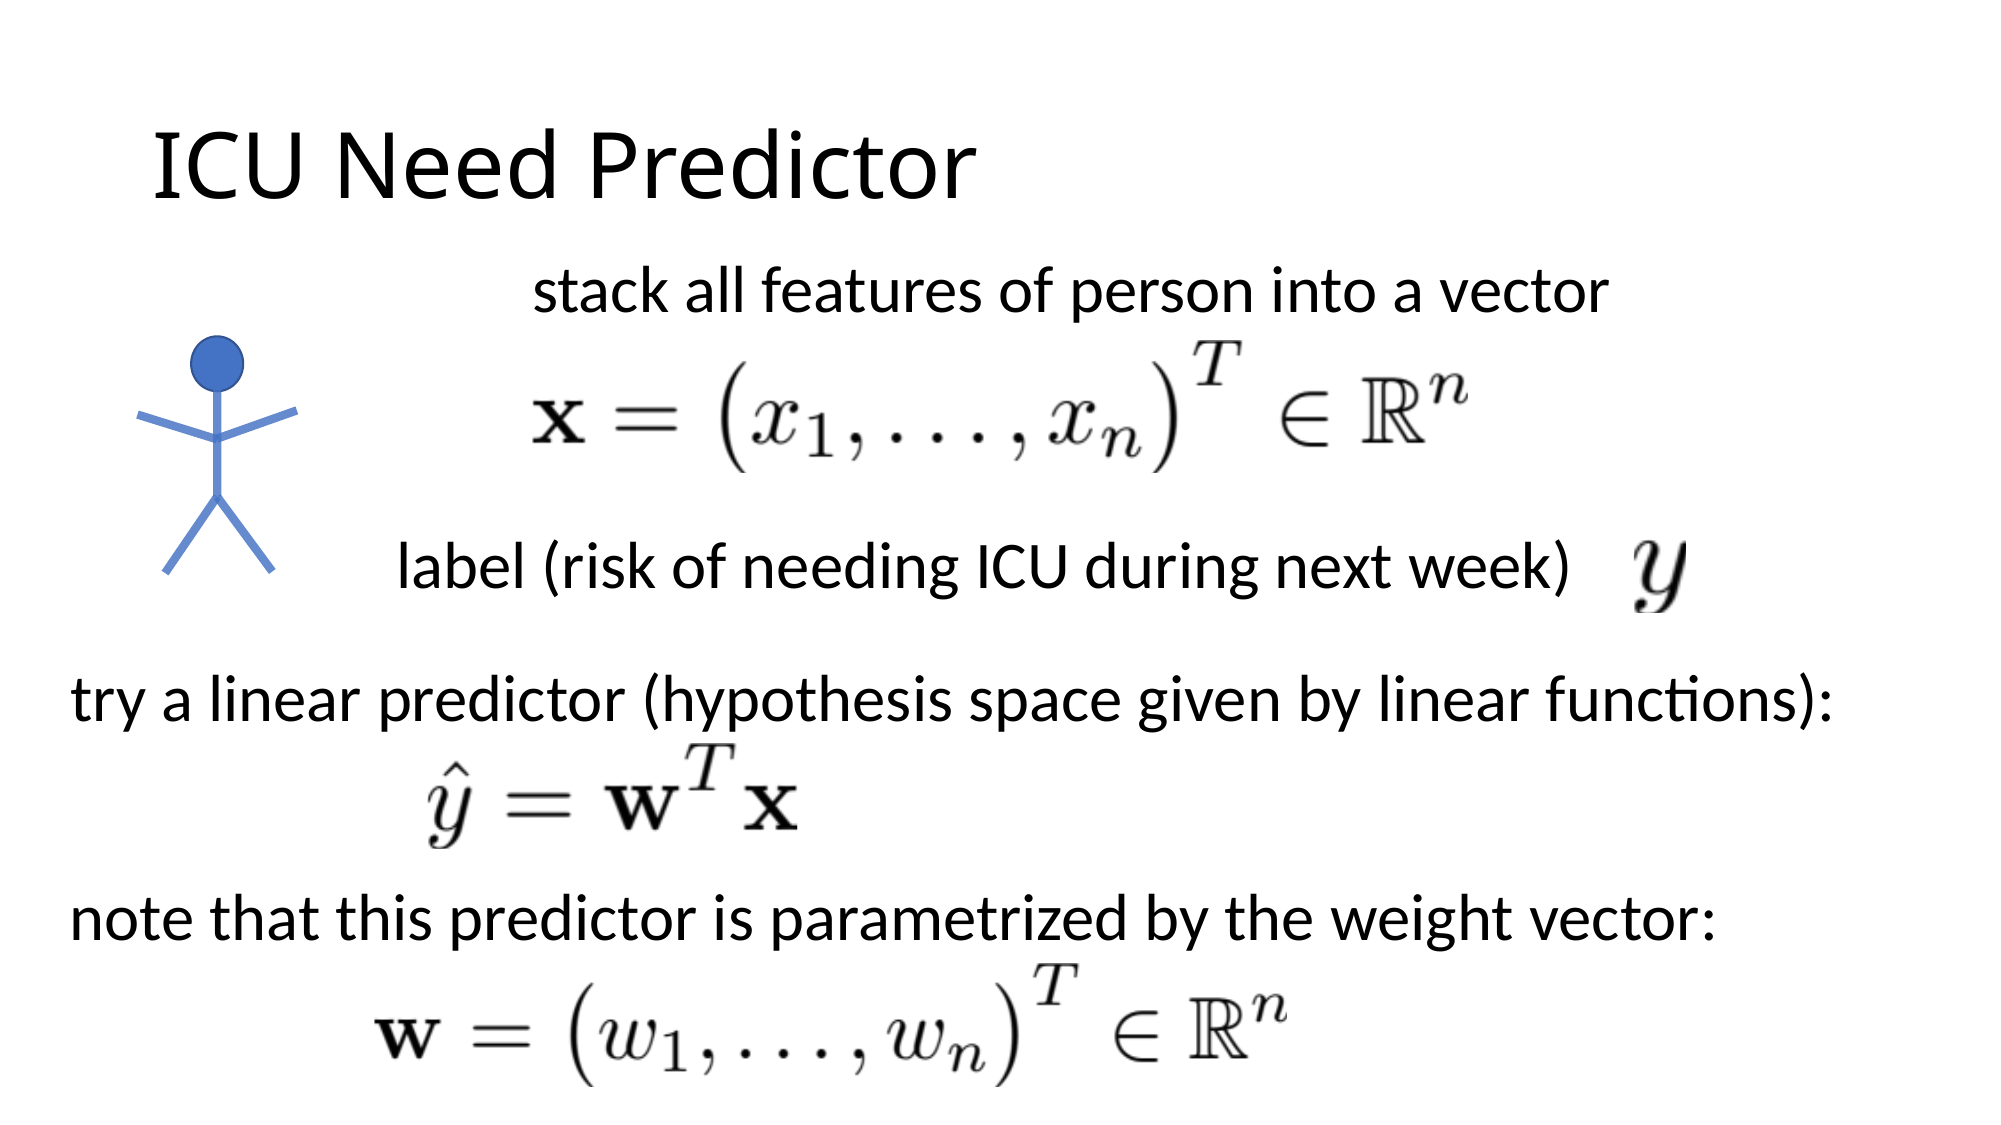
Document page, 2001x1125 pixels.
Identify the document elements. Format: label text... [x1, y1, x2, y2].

picture [532, 340, 1468, 474]
picture [427, 743, 798, 849]
text_box try a linear predictor (hypothesis space given by linear functions): [55, 647, 1853, 743]
picture [1633, 539, 1686, 613]
text_box label (risk of needing ICU during next week) [381, 514, 1589, 610]
text_box stack all features of person into a vector [517, 238, 1863, 334]
title ICU Need Predictor [137, 59, 1863, 278]
picture [374, 963, 1287, 1086]
text_box note that this predictor is parametrized by the weight vector: [54, 866, 1749, 962]
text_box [137, 336, 297, 573]
